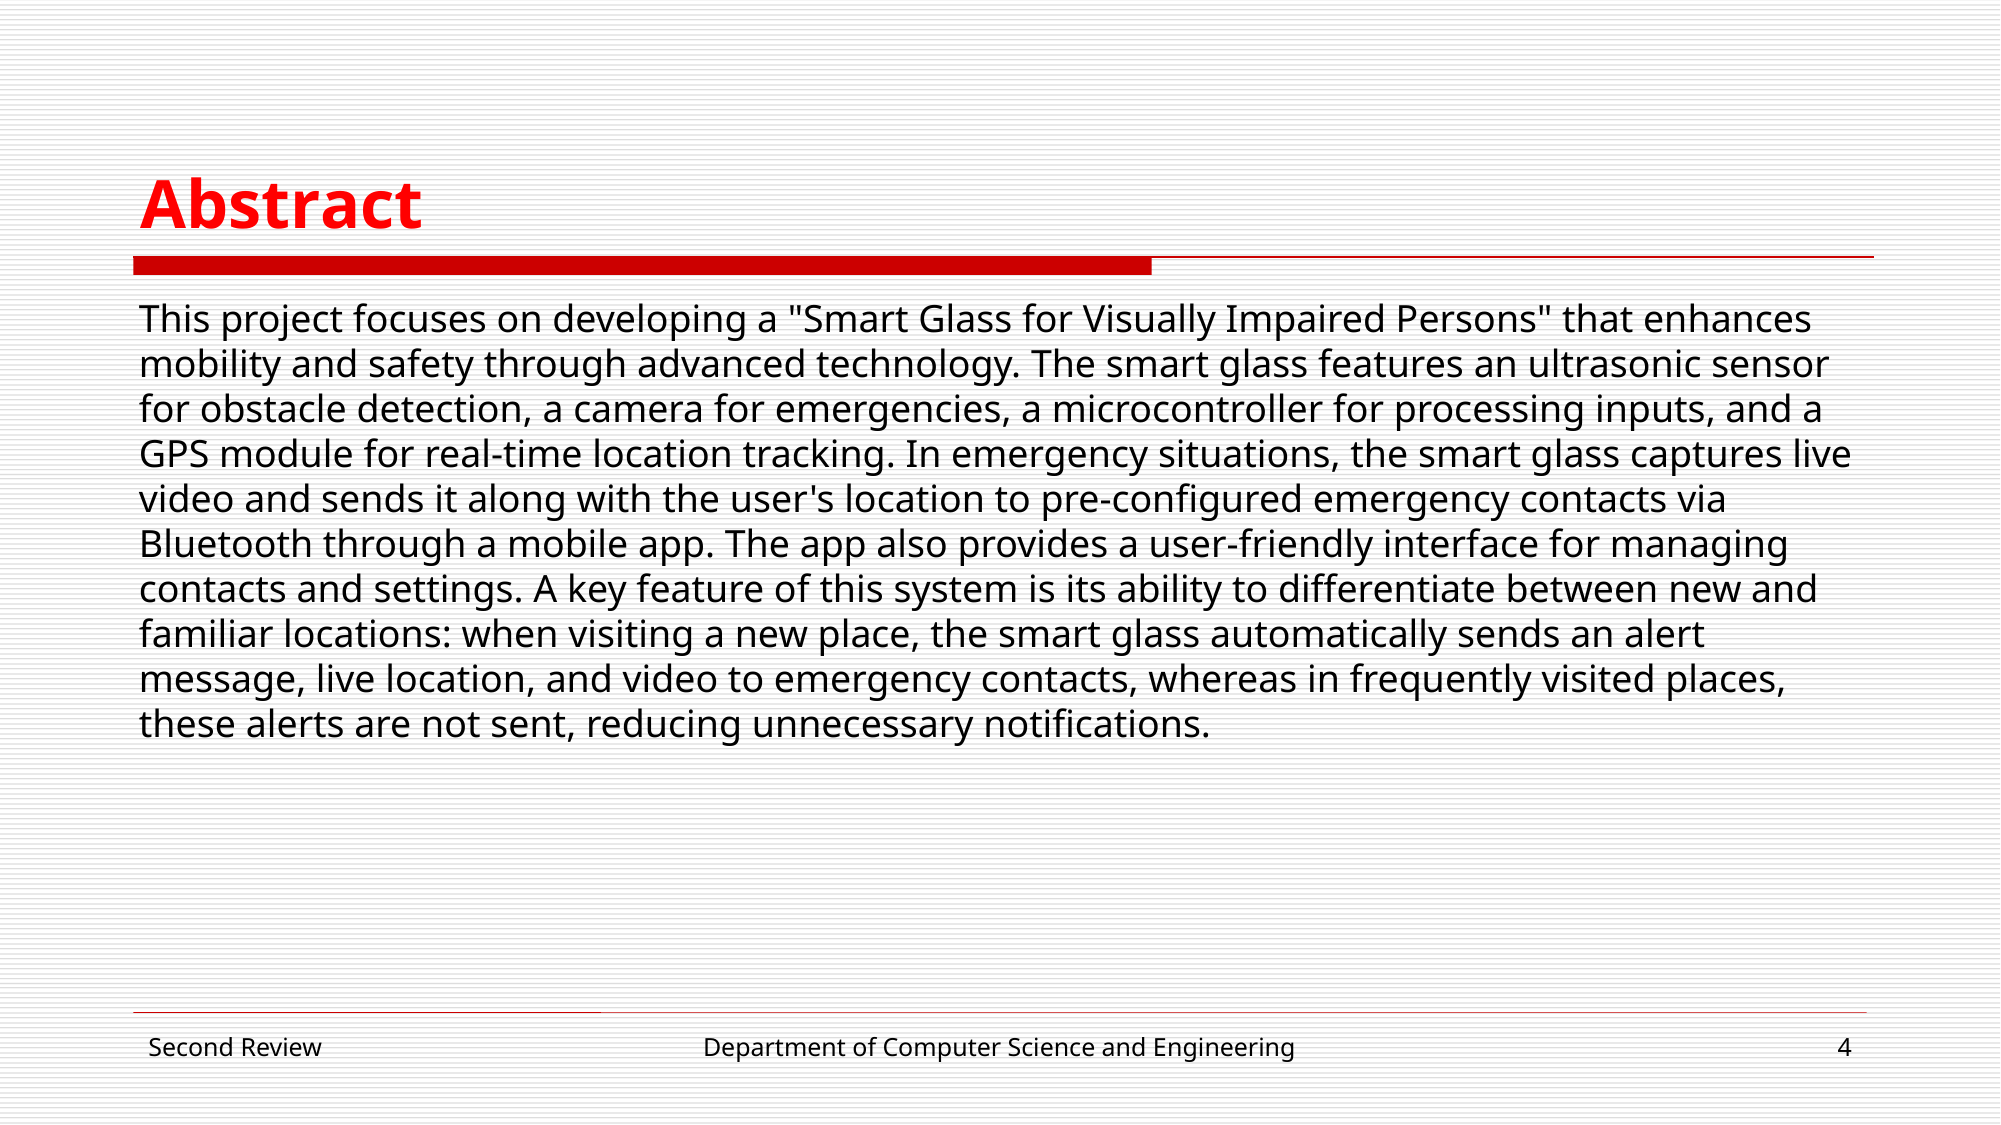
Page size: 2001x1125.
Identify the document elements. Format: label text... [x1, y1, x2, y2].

slide_number Second Review [133, 1024, 567, 1103]
picture [0, 0, 2001, 1125]
title Abstract [125, 50, 1876, 250]
list This project focuses on developing a "Smart Glass for Visually Impaired Persons" that enhances mobility and safety through advanced technology. The smart glass features an ultrasonic sensor for obstacle detection, a camera for emergencies, a microcontroller for processing inputs, and a GPS module for real-time location tracking. In emergency situations, the smart glass captures live video and sends it along with the user's location to pre-configured emergency contacts via Bluetooth through a mobile app. The app also provides a user-friendly interface for managing contacts and settings. A key feature of this system is its ability to differentiate between new and familiar locations: when visiting a new place, the smart glass automatically sends an alert message, live location, and video to emergency contacts, whereas in frequently visited places, these alerts are not sent, reducing unnecessary notifications. [123, 287, 1874, 988]
footer Department of Computer Science and Engineering [683, 1024, 1317, 1103]
slide_number 4 [1433, 1024, 1867, 1103]
